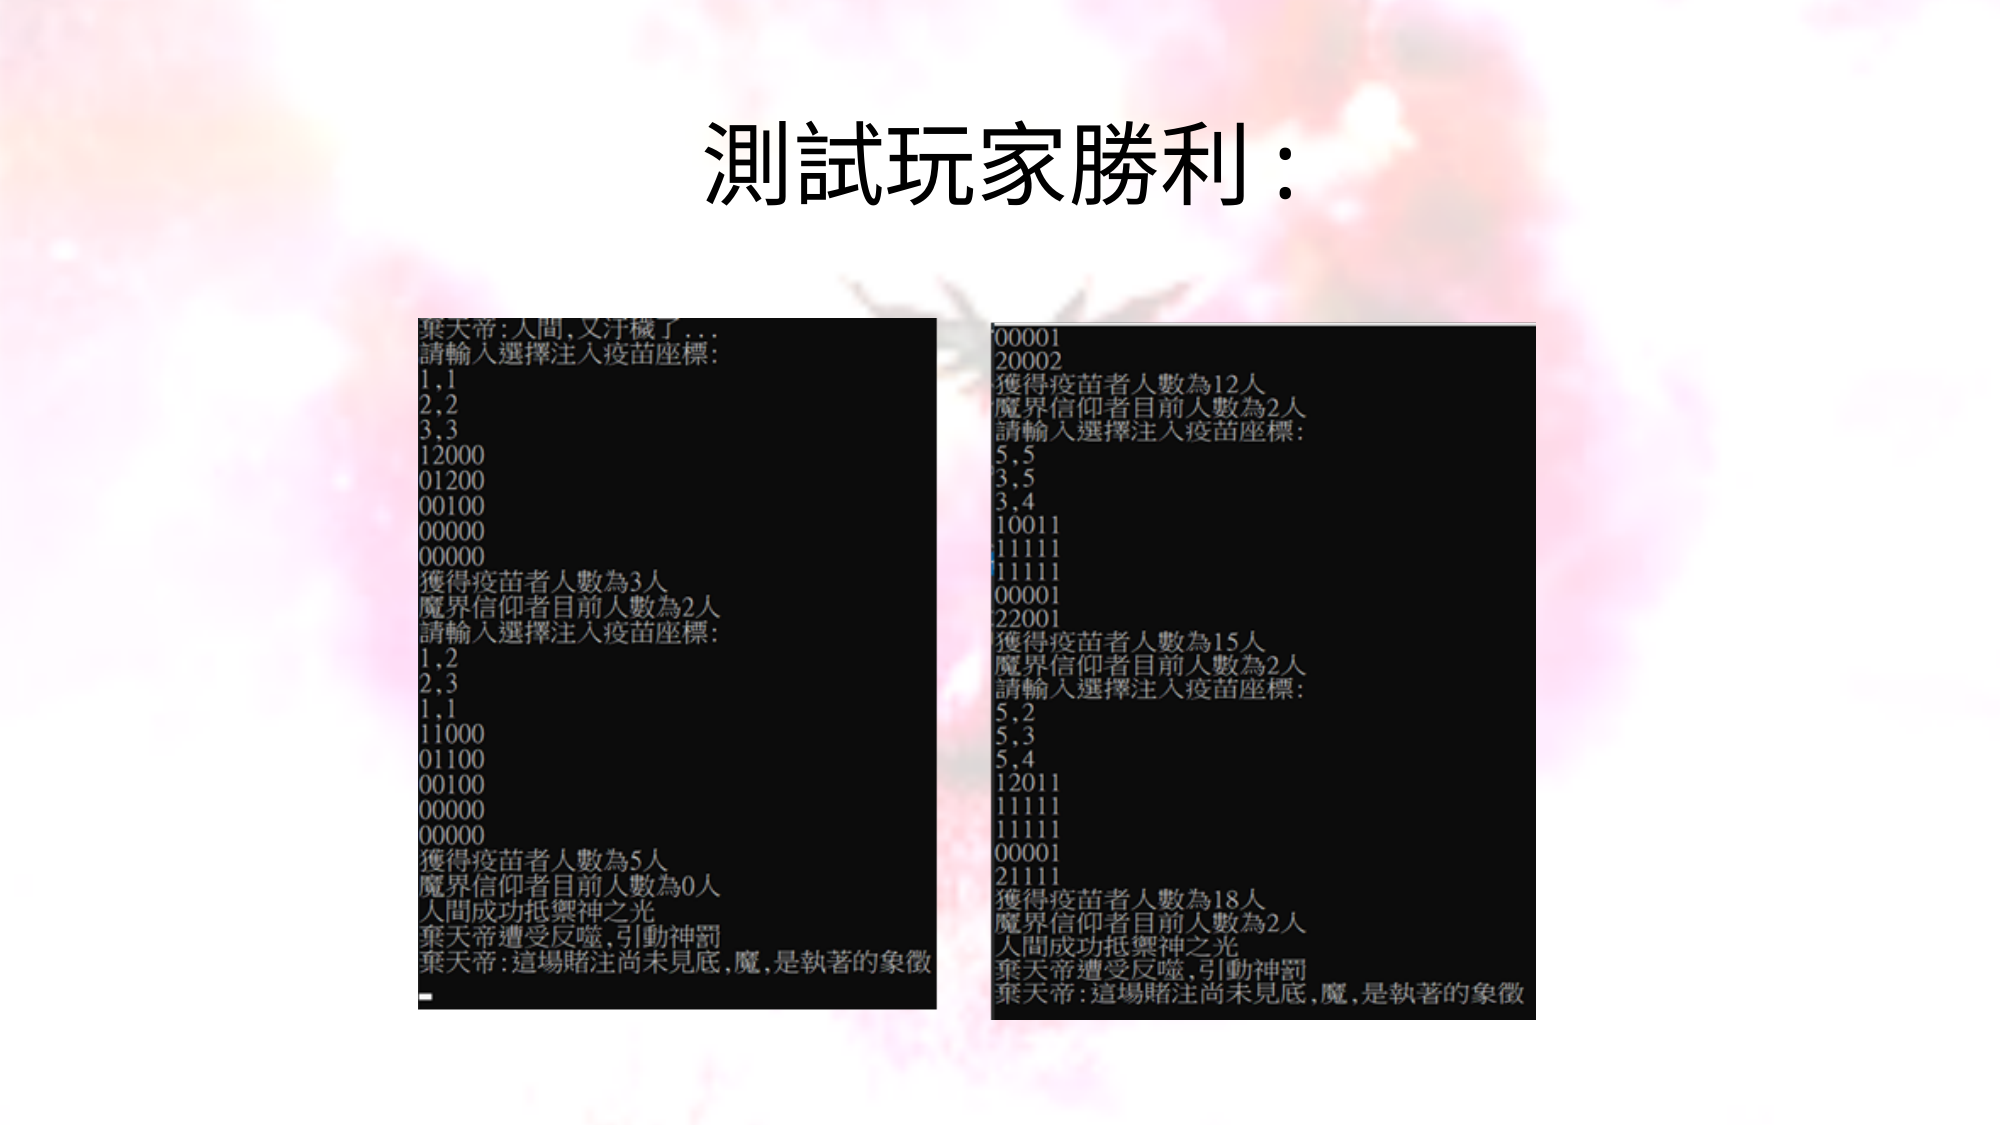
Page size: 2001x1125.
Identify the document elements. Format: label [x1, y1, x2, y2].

list [418, 318, 1536, 1020]
picture [0, 0, 2000, 1125]
